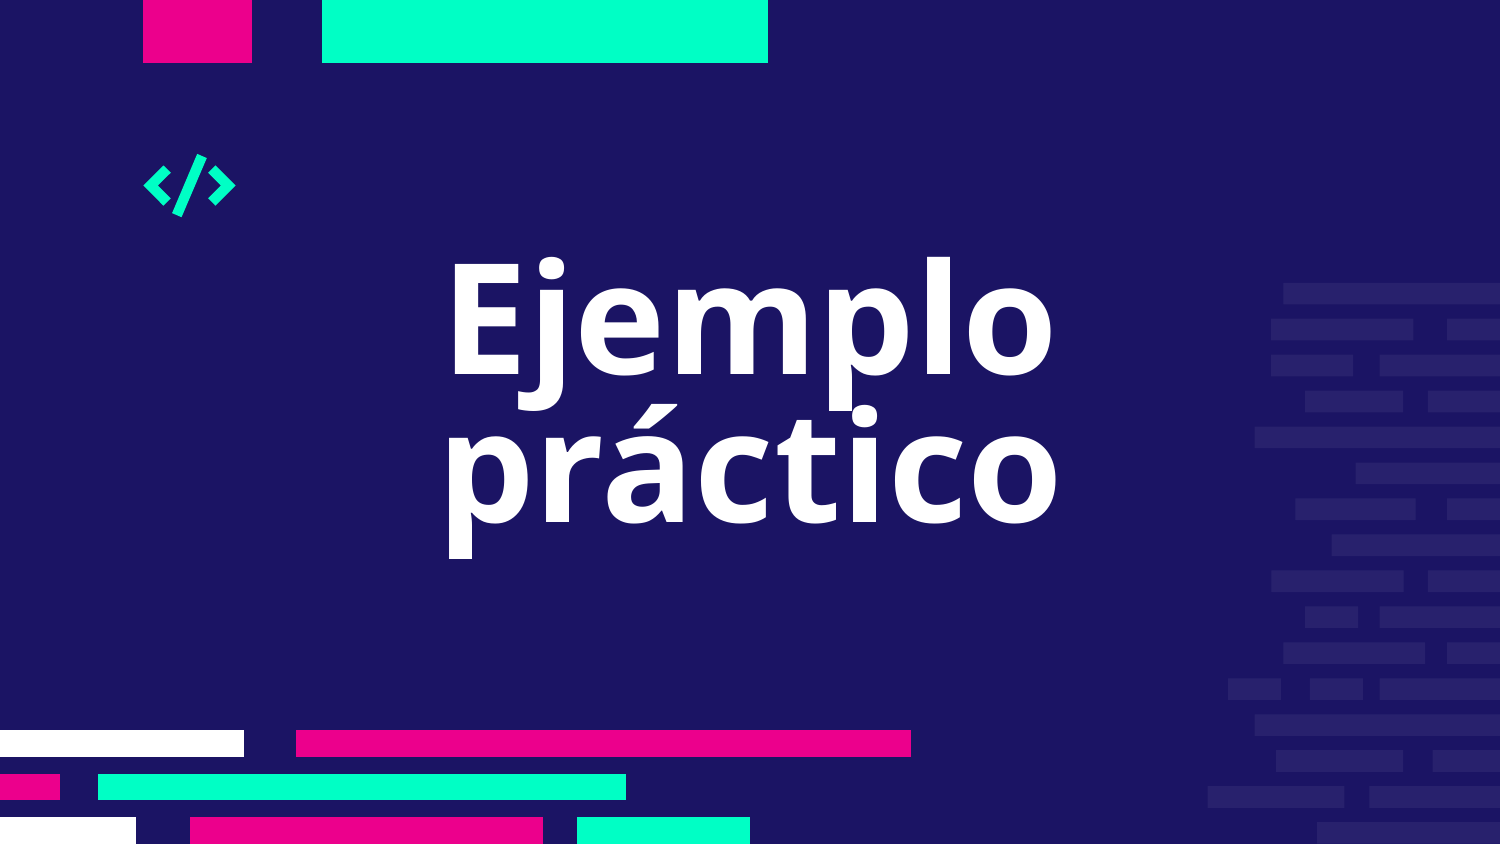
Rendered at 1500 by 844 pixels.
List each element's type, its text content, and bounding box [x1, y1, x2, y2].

title Ejemplo práctico [236, 316, 1264, 552]
